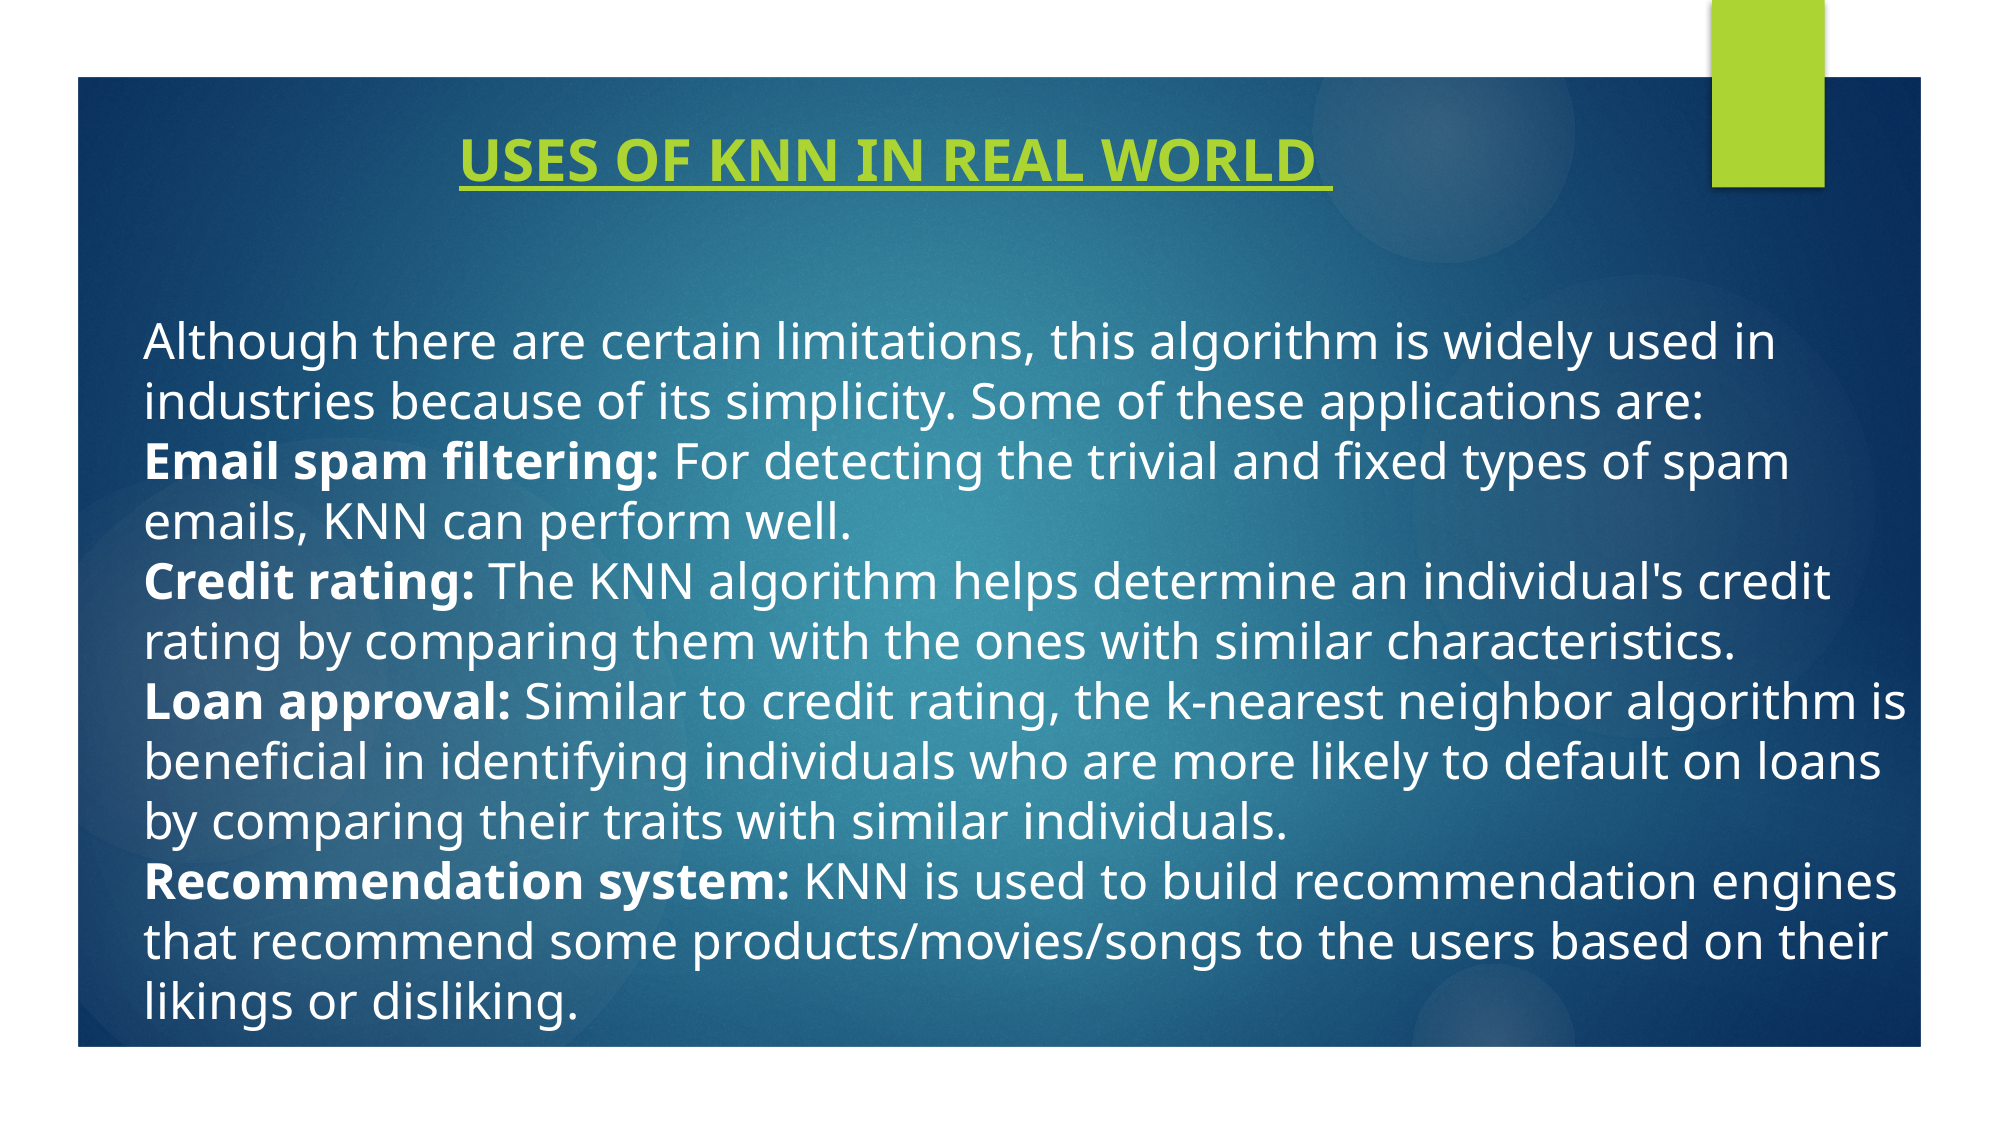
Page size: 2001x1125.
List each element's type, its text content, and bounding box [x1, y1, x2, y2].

subtitle USES OF KNN IN REAL WORLD [443, 115, 1892, 258]
title Although there are certain limitations, this algorithm is widely used in industries because of its simplicity. Some of these applications are: Email spam filtering: For detecting the trivial and fixed types of spam emails, KNN can perform well. Credit rating: The KNN algorithm helps determine an individual's credit rating by comparing them with the ones with similar characteristics. Loan approval: Similar to credit rating, the k-nearest neighbor algorithm is beneficial in identifying individuals who are more likely to default on loans by comparing their traits with similar individuals. Recommendation system: KNN is used to build recommendation engines that recommend some products/movies/songs to the users based on their likings or disliking. [128, 597, 1925, 1037]
